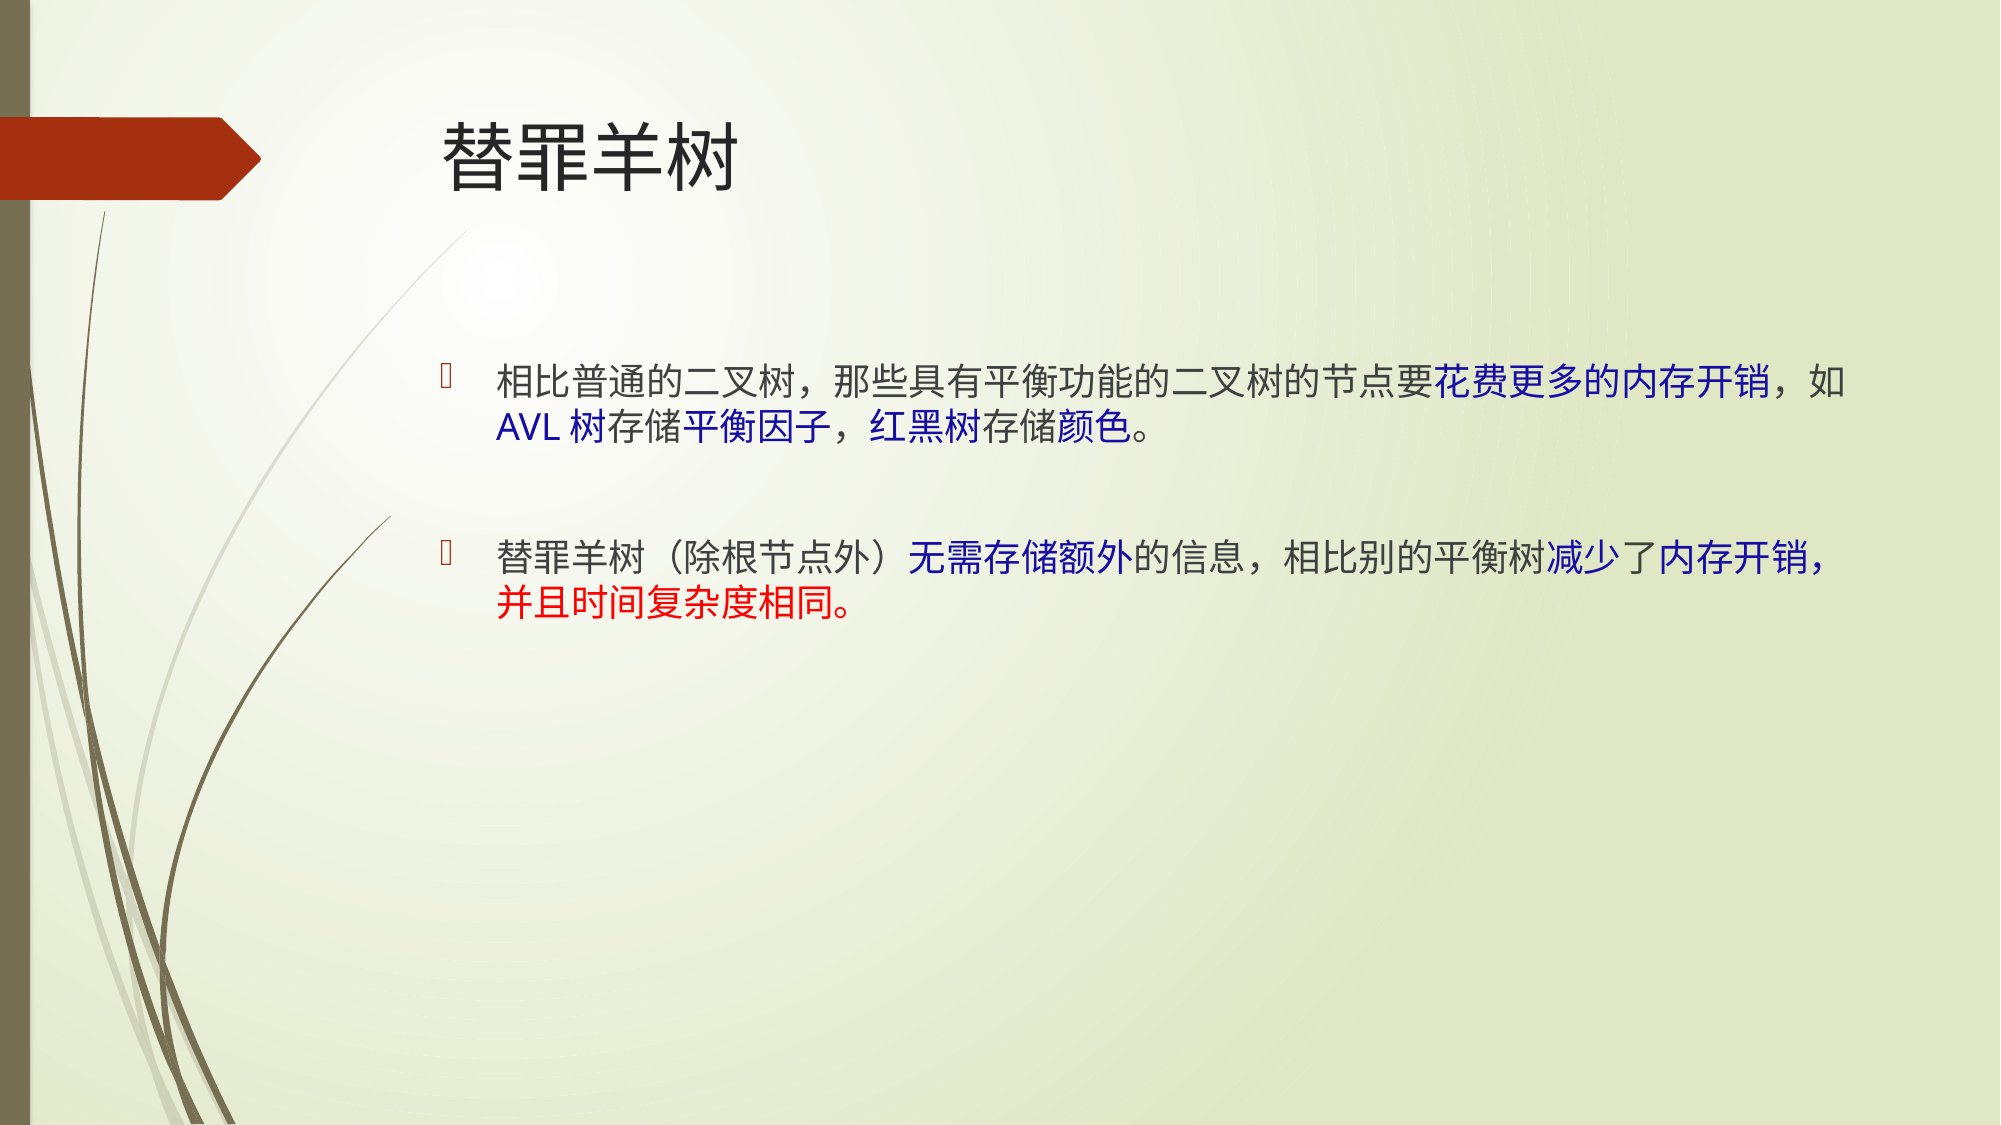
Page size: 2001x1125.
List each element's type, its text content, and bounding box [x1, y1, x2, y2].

title 替罪羊树 [425, 102, 1888, 313]
list 相比普通的二叉树，那些具有平衡功能的二叉树的节点要花费更多的内存开销，如AVL树存储平衡因子，红黑树存储颜色。 替罪羊树（除根节点外）无需存储额外的信息，相比别的平衡树减少了内存开销，并且时间复杂度相同。 [424, 350, 1888, 970]
